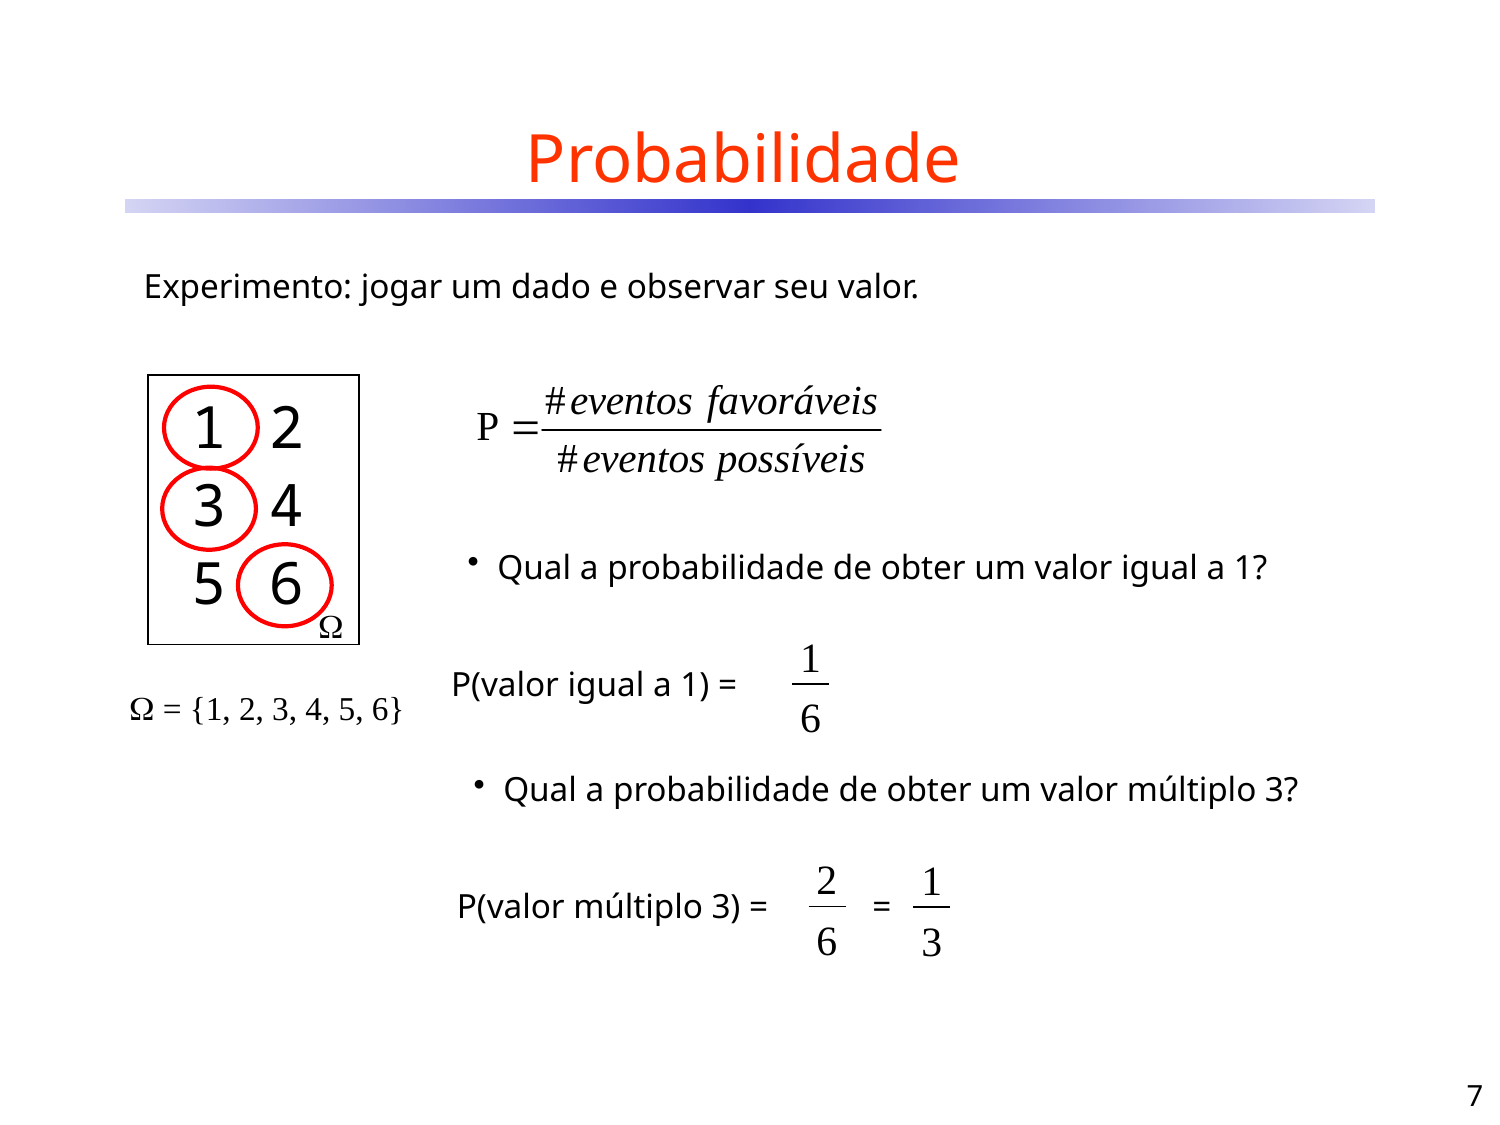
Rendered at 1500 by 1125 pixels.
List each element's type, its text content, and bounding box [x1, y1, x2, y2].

text_box 2 [801, 845, 853, 911]
title Probabilidade [49, 99, 1438, 213]
slide_number 7 [1185, 1049, 1499, 1125]
text_box P(valor múltiplo 3) = [442, 878, 801, 933]
text_box 6 [785, 688, 837, 749]
text_box 6 [801, 911, 852, 972]
text_box Experimento: jogar um dado e observar seu valor. [128, 257, 1020, 313]
text_box 1 [785, 622, 837, 688]
text_box  = {1, 2, 3, 4, 5, 6} [114, 679, 420, 735]
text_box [147, 374, 360, 654]
text_box Qual a probabilidade de obter um valor igual a 1? [452, 538, 1284, 594]
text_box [857, 845, 958, 973]
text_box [469, 374, 889, 492]
text_box P(valor igual a 1) = [436, 655, 785, 711]
text_box Qual a probabilidade de obter um valor múltiplo 3? [458, 761, 1315, 816]
